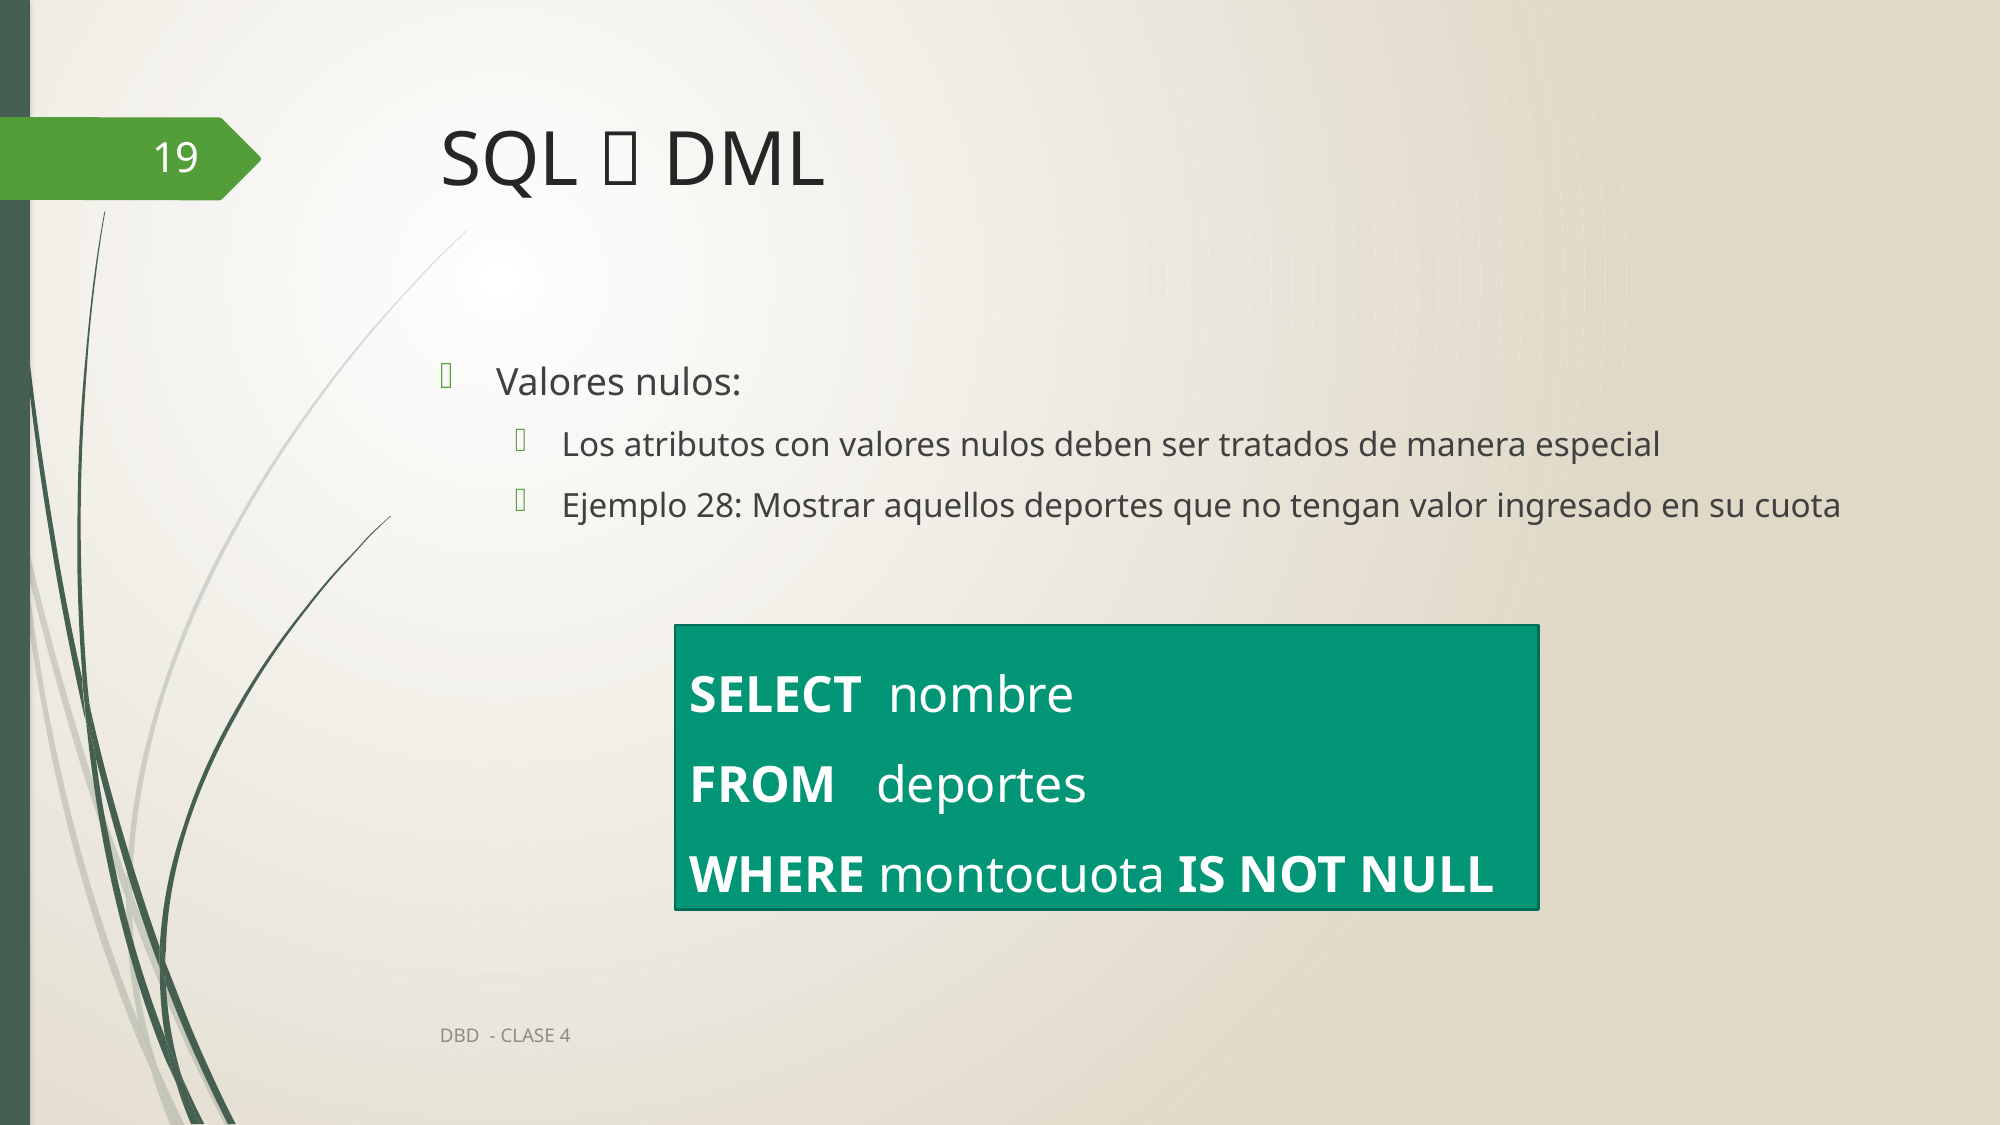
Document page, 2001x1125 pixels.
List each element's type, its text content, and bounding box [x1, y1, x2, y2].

slide_number 19 [87, 129, 216, 190]
text_box SELECT nombre FROM deportes WHERE montocuota IS NOT NULL [674, 624, 1540, 911]
footer DBD - CLASE 4 [424, 1006, 1675, 1067]
title SQL  DML [425, 102, 1888, 313]
list Valores nulos: Los atributos con valores nulos deben ser tratados de manera especial Ejemplo 28: Mostrar aquellos deportes que no tengan valor ingresado en su cuota [424, 350, 1888, 970]
